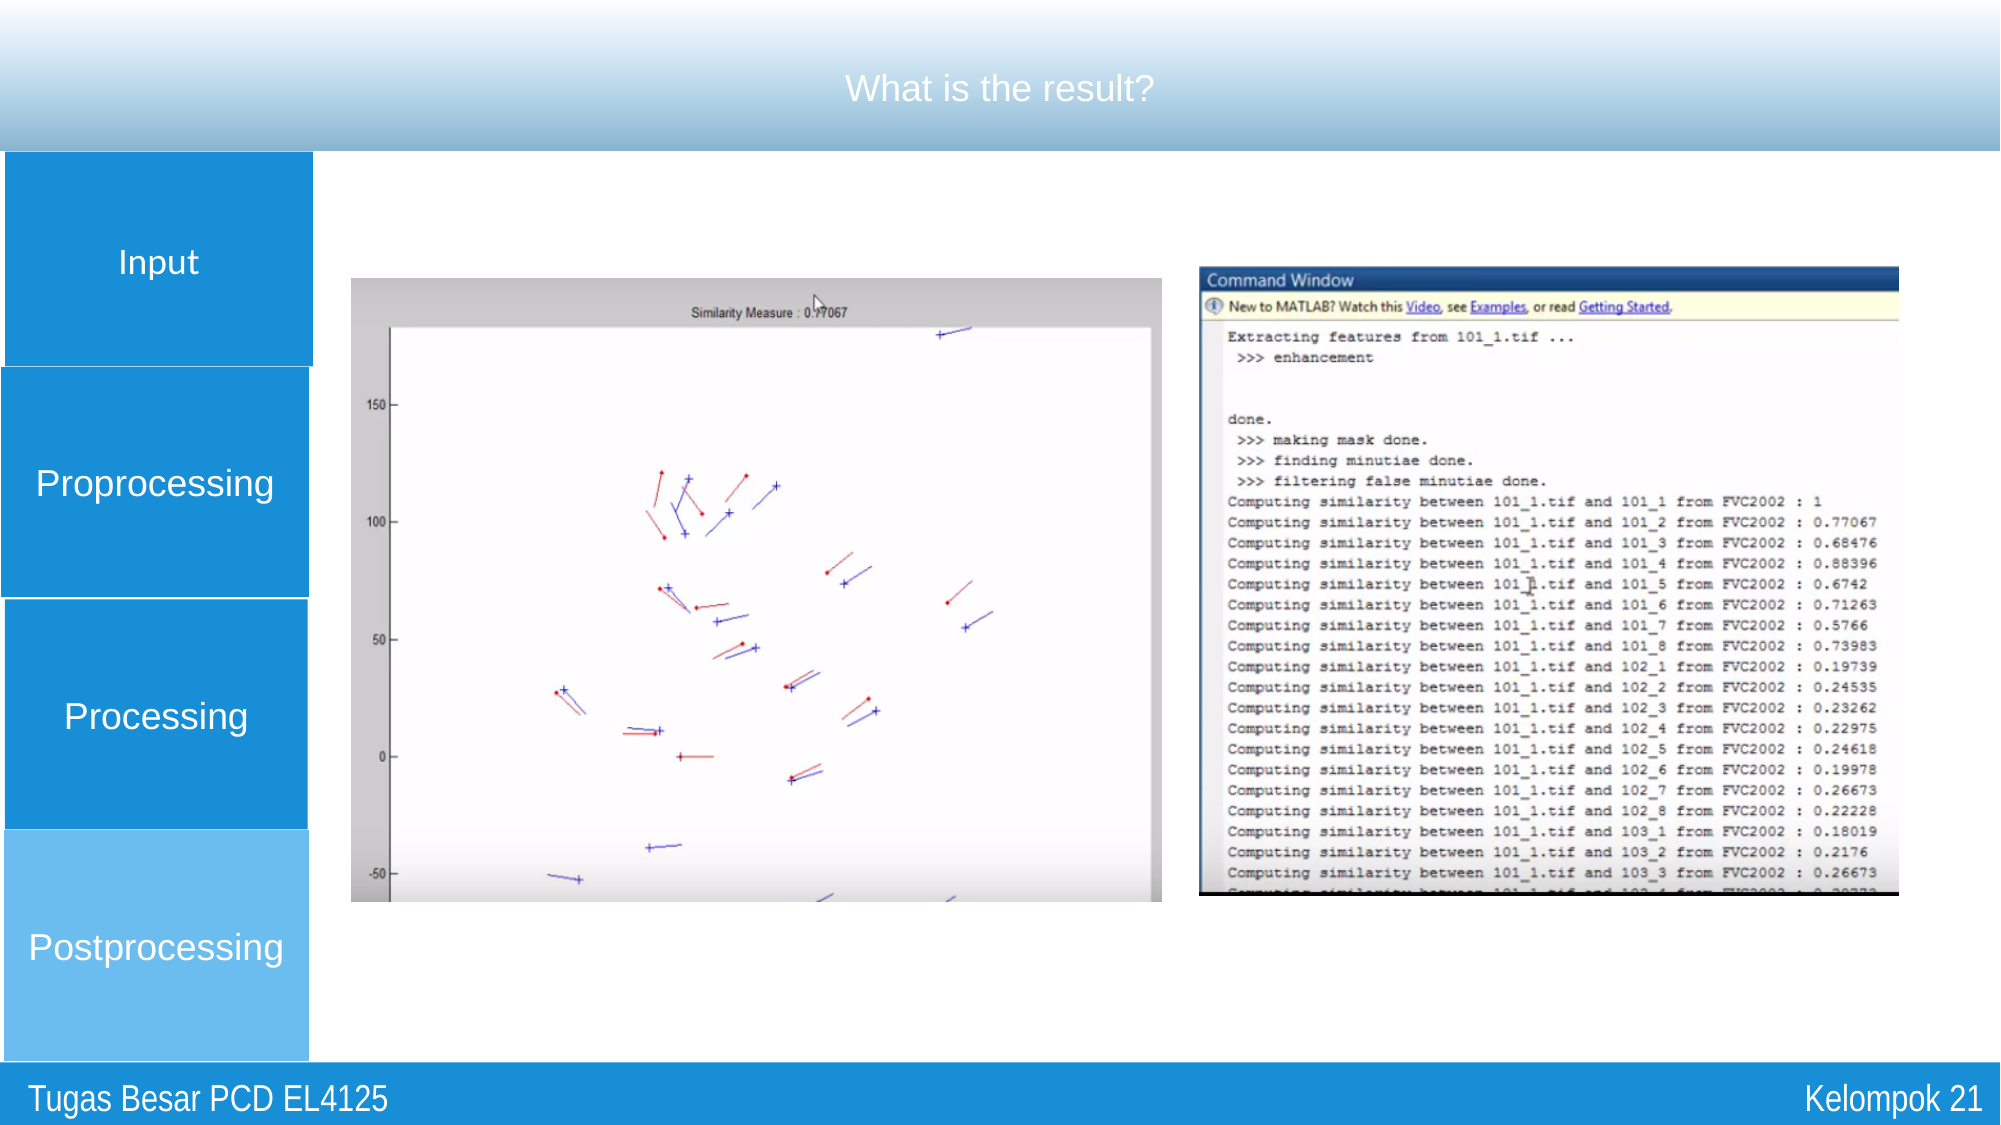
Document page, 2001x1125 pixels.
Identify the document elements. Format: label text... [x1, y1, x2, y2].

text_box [0, 1062, 2000, 1125]
text_box What is the result? [0, 0, 2000, 151]
text_box Postprocessing [4, 830, 309, 1061]
text_box Processing [4, 598, 309, 830]
picture [351, 278, 1162, 902]
text_box Proprocessing [1, 367, 309, 597]
picture [1199, 266, 1899, 896]
text_box Input [4, 151, 314, 367]
